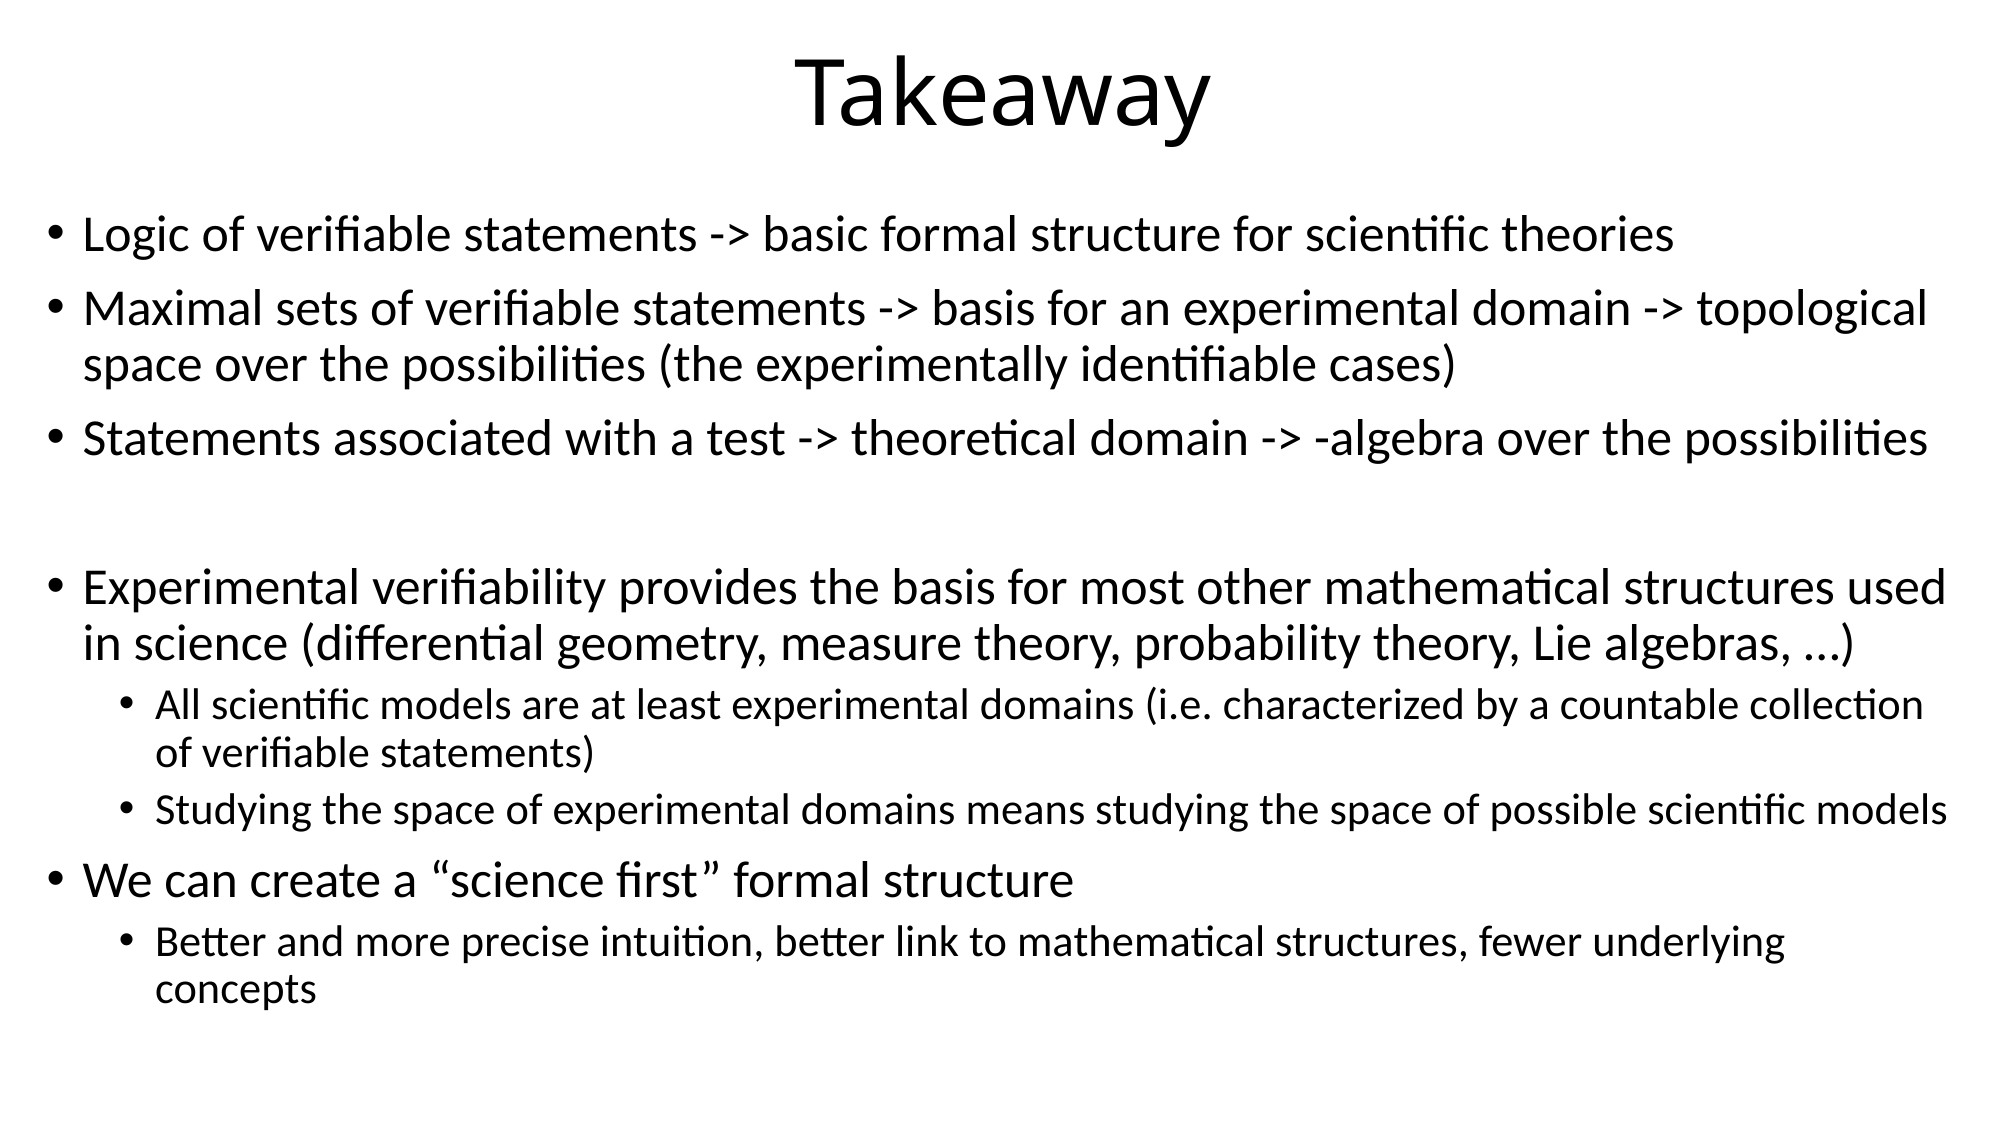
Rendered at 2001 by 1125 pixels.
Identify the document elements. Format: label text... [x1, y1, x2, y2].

title Takeaway [31, 22, 1975, 170]
